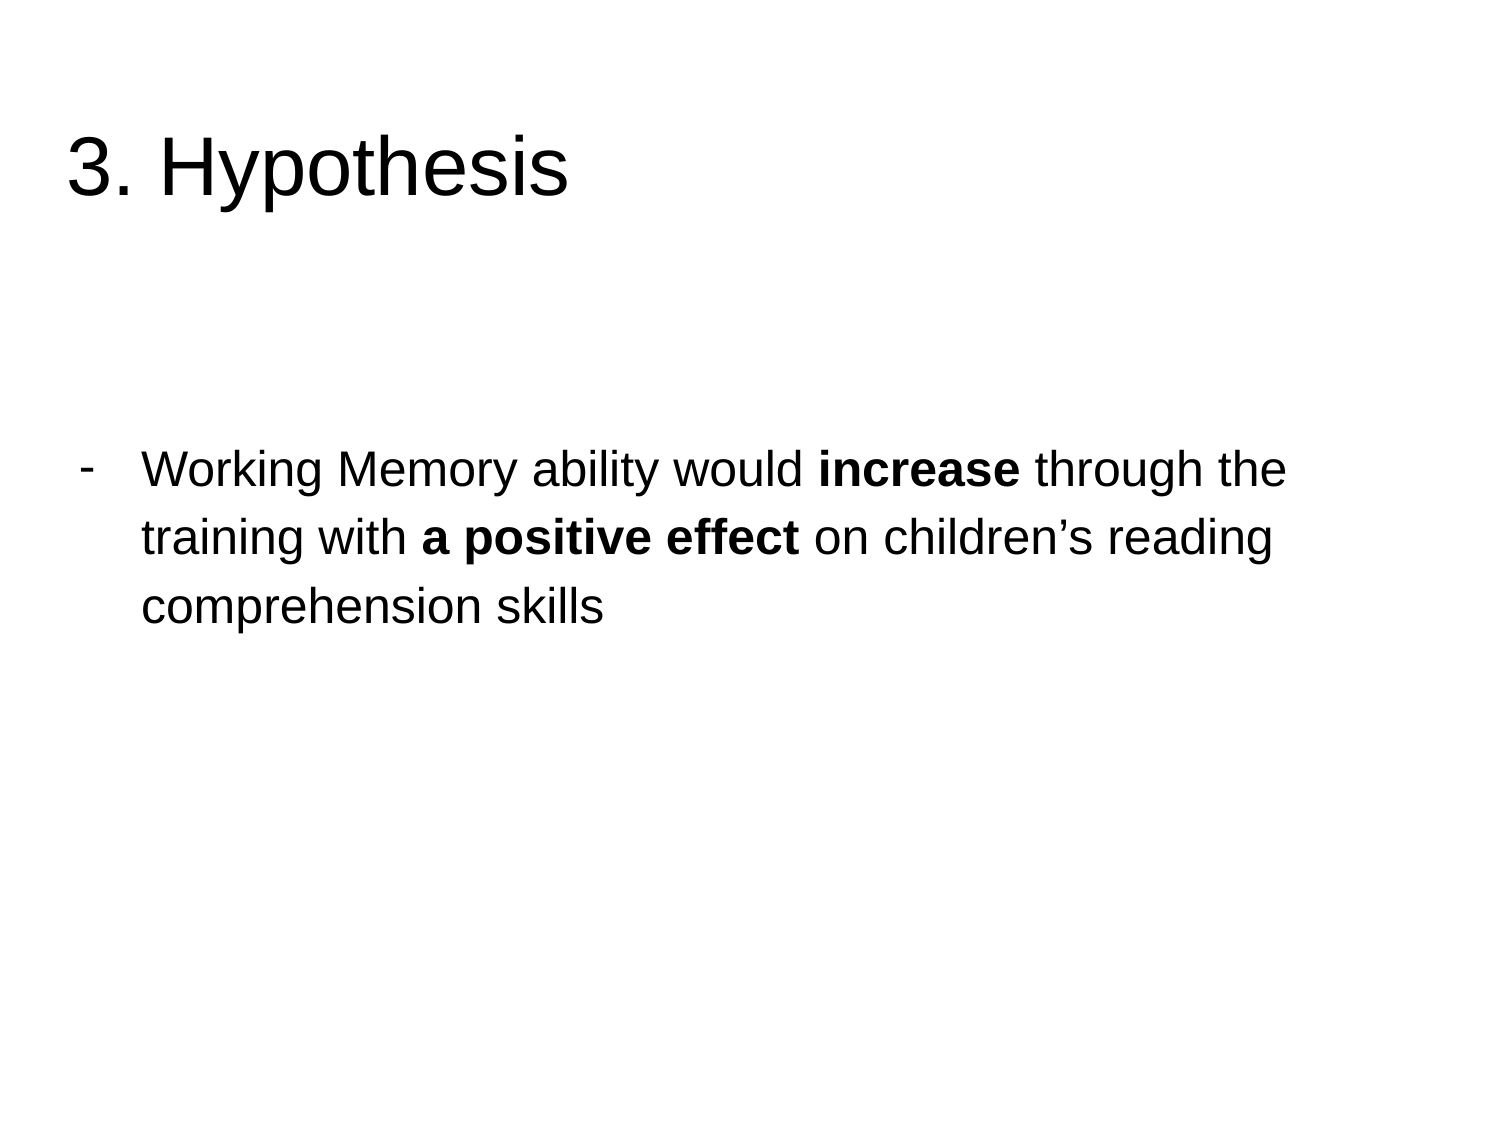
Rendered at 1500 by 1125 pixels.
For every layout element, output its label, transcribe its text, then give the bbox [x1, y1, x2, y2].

title 3. Hypothesis [51, 97, 1449, 223]
list Working Memory ability would increase through the training with a positive effect on children’s reading comprehension skills [51, 412, 1449, 962]
